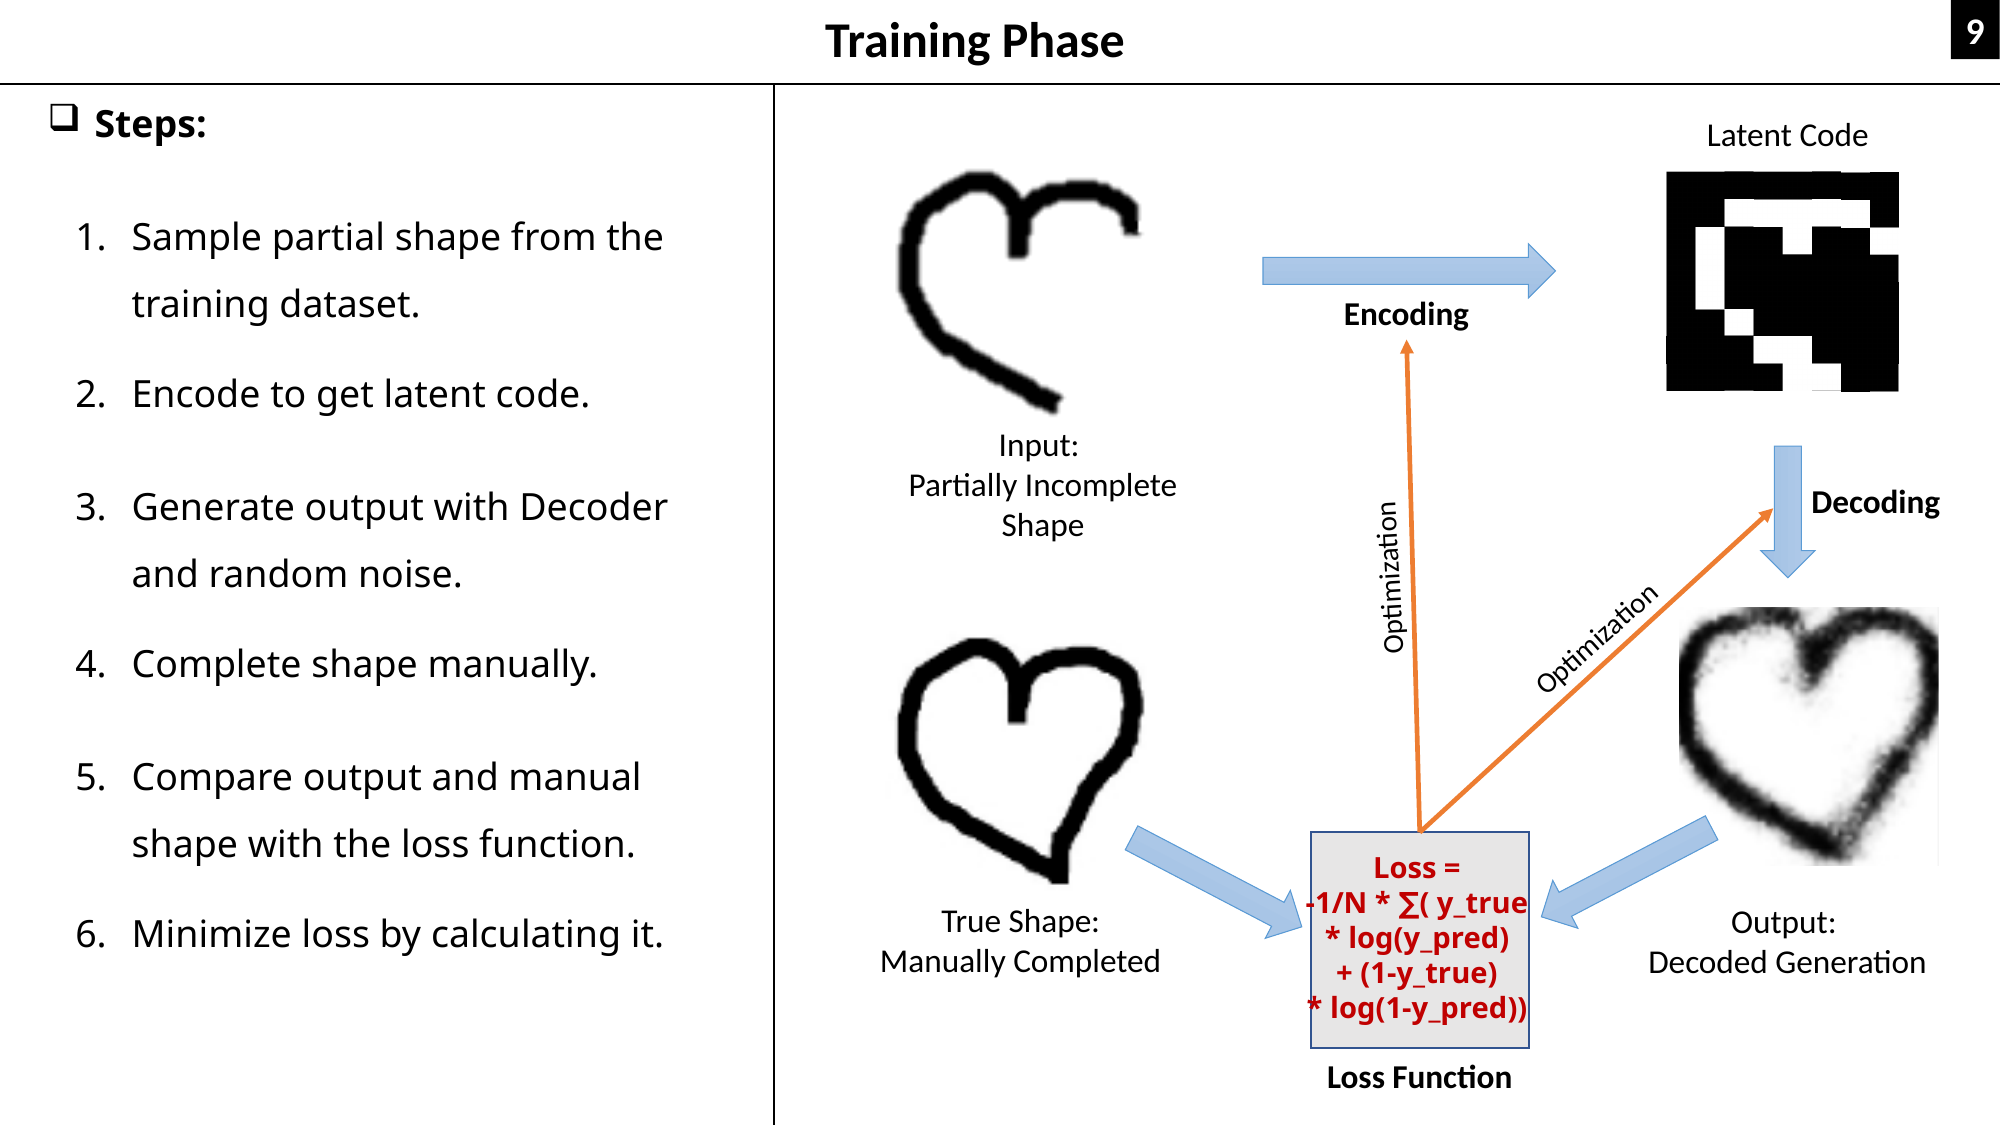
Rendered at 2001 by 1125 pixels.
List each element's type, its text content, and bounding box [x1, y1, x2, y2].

text_box True Shape: Manually Completed [865, 892, 1177, 987]
text_box Decoding [1802, 472, 1956, 528]
picture [1679, 607, 1939, 866]
text_box [1147, 830, 1269, 926]
picture [1642, 161, 1918, 437]
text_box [1420, 508, 1774, 833]
text_box [1773, 445, 1817, 579]
picture [886, 127, 1163, 440]
text_box Input: Partially Incomplete Shape [893, 415, 1193, 550]
text_box [1264, 930, 1269, 940]
text_box 9 [1950, 0, 2000, 60]
text_box Loss = -1/N * ∑( y_true * log(y_pred) + (1-y_true) * log(1-y_pred)) [1269, 842, 1565, 1032]
text_box [1262, 242, 1557, 300]
text_box Latent Code [1691, 106, 1884, 161]
text_box [1565, 833, 1679, 930]
text_box Optimization [1357, 485, 1406, 671]
text_box Loss Function [1312, 1048, 1528, 1103]
text_box [1310, 1032, 1530, 1049]
text_box [1310, 831, 1530, 842]
text_box Training Phase [373, 0, 1578, 75]
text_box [1406, 340, 1420, 833]
picture [872, 620, 1147, 908]
text_box Steps: Sample partial shape from the training dataset. Encode to get latent code. Generate output with Decoder and random noise. Complete shape manually. Compare output and manual shape with the loss function. Minimize loss by calculating it. [32, 92, 721, 963]
text_box Encoding [1329, 285, 1485, 340]
text_box Output: Decoded Generation [1633, 893, 1942, 988]
